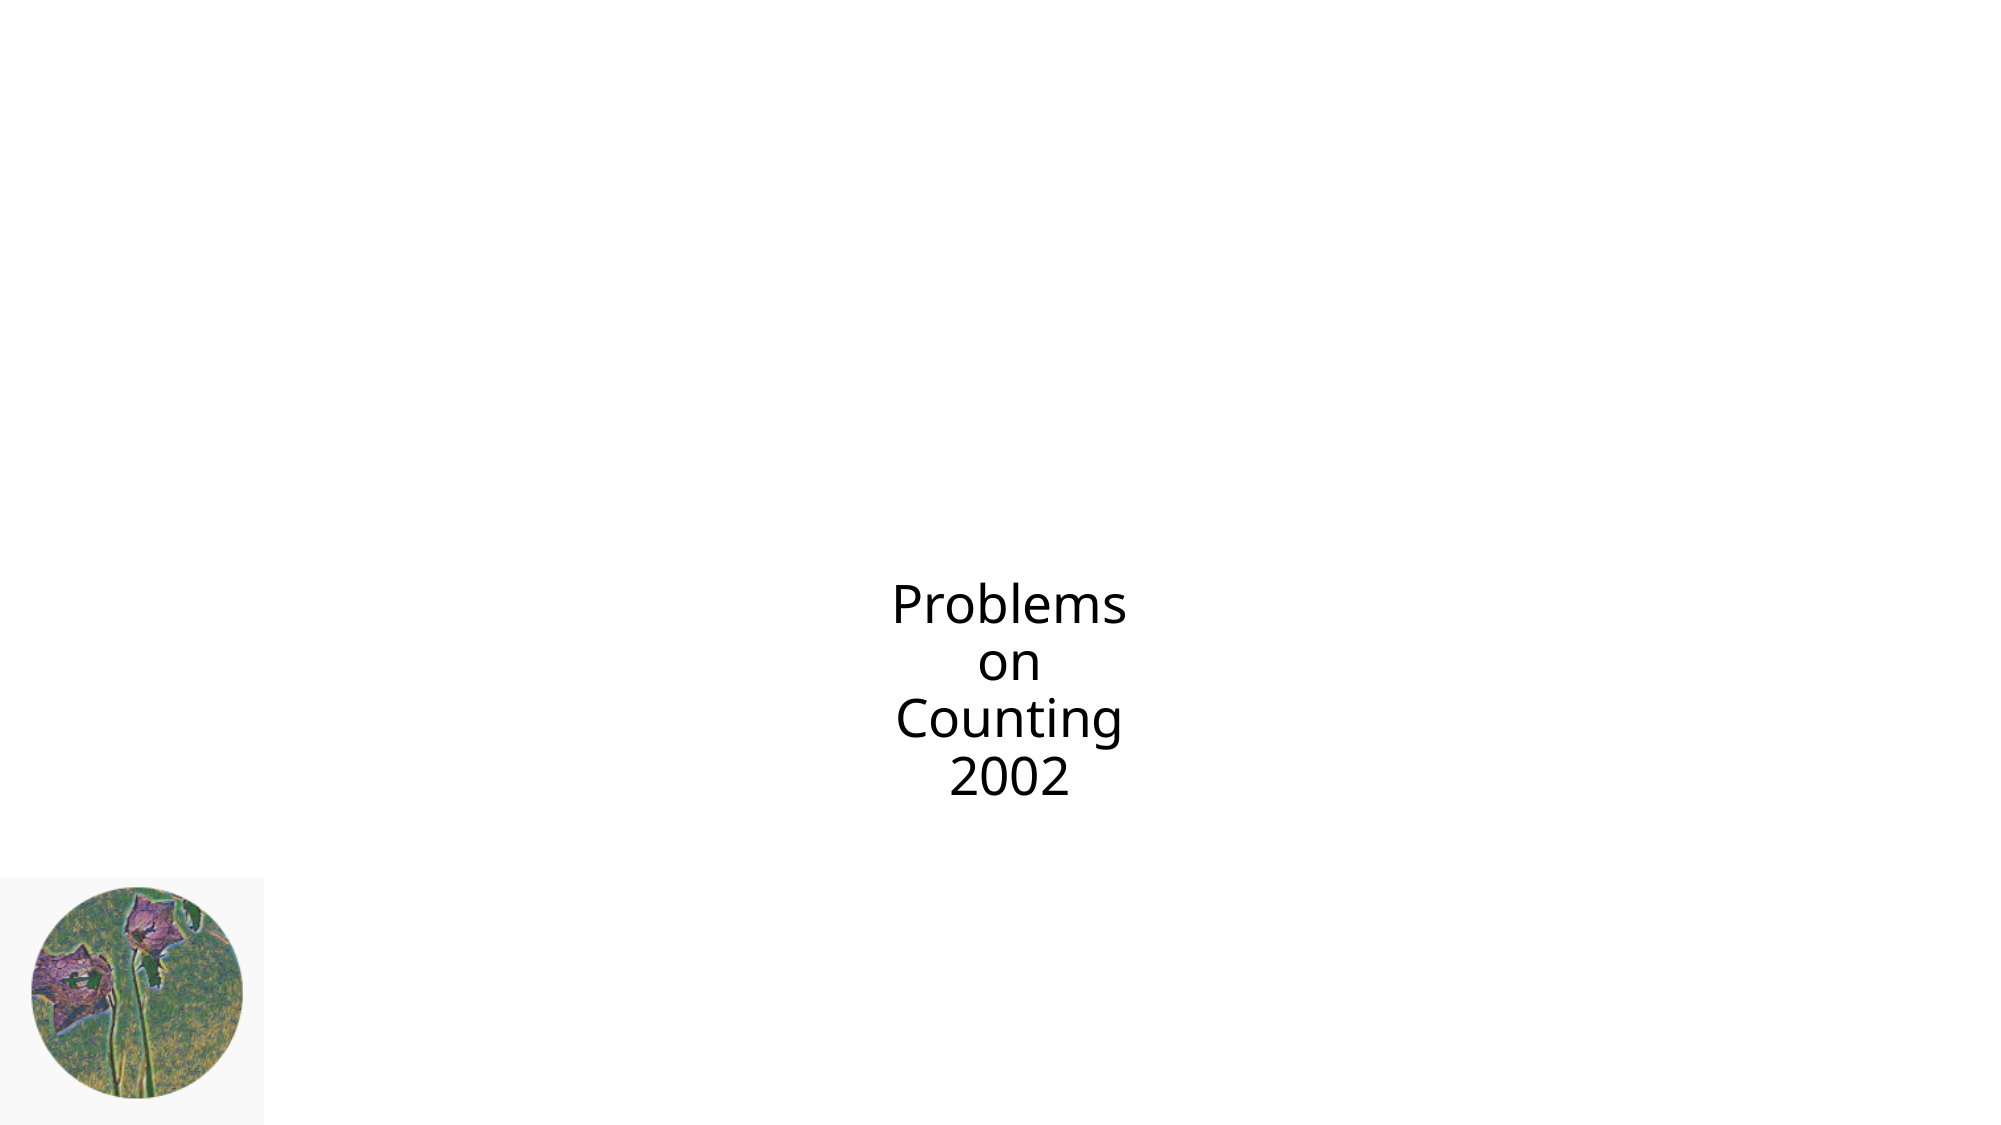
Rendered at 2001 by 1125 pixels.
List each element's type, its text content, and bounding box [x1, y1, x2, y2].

picture [0, 877, 264, 1125]
title Problems on Counting 2002 [143, 184, 1877, 878]
